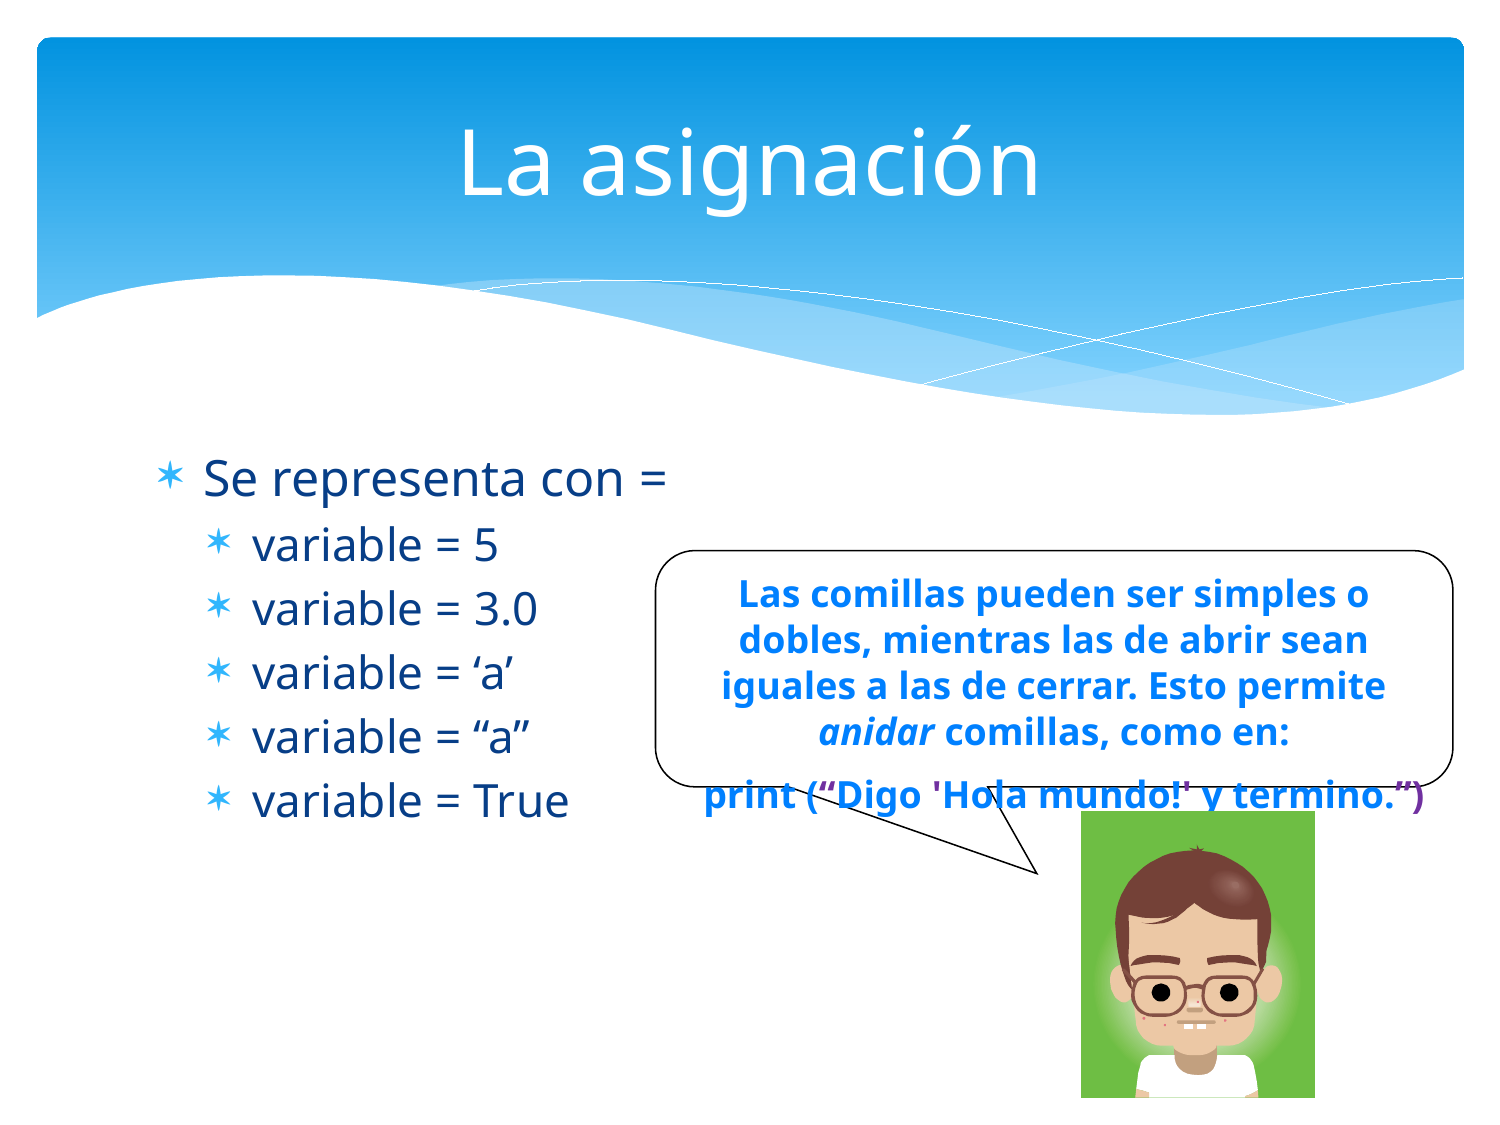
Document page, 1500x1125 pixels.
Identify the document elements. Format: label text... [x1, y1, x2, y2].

title La asignación [75, 55, 1425, 261]
list Se representa con = variable = 5 variable = 3.0 variable = ‘a’ variable = “a” variable = True [143, 438, 1359, 1005]
text_box Las comillas pueden ser simples o dobles, mientras las de abrir sean iguales a las de cerrar. Esto permite anidar comillas, como en: print (“Digo 'Hola mundo!' y termino.”) [655, 550, 1453, 874]
picture [1080, 810, 1316, 1098]
